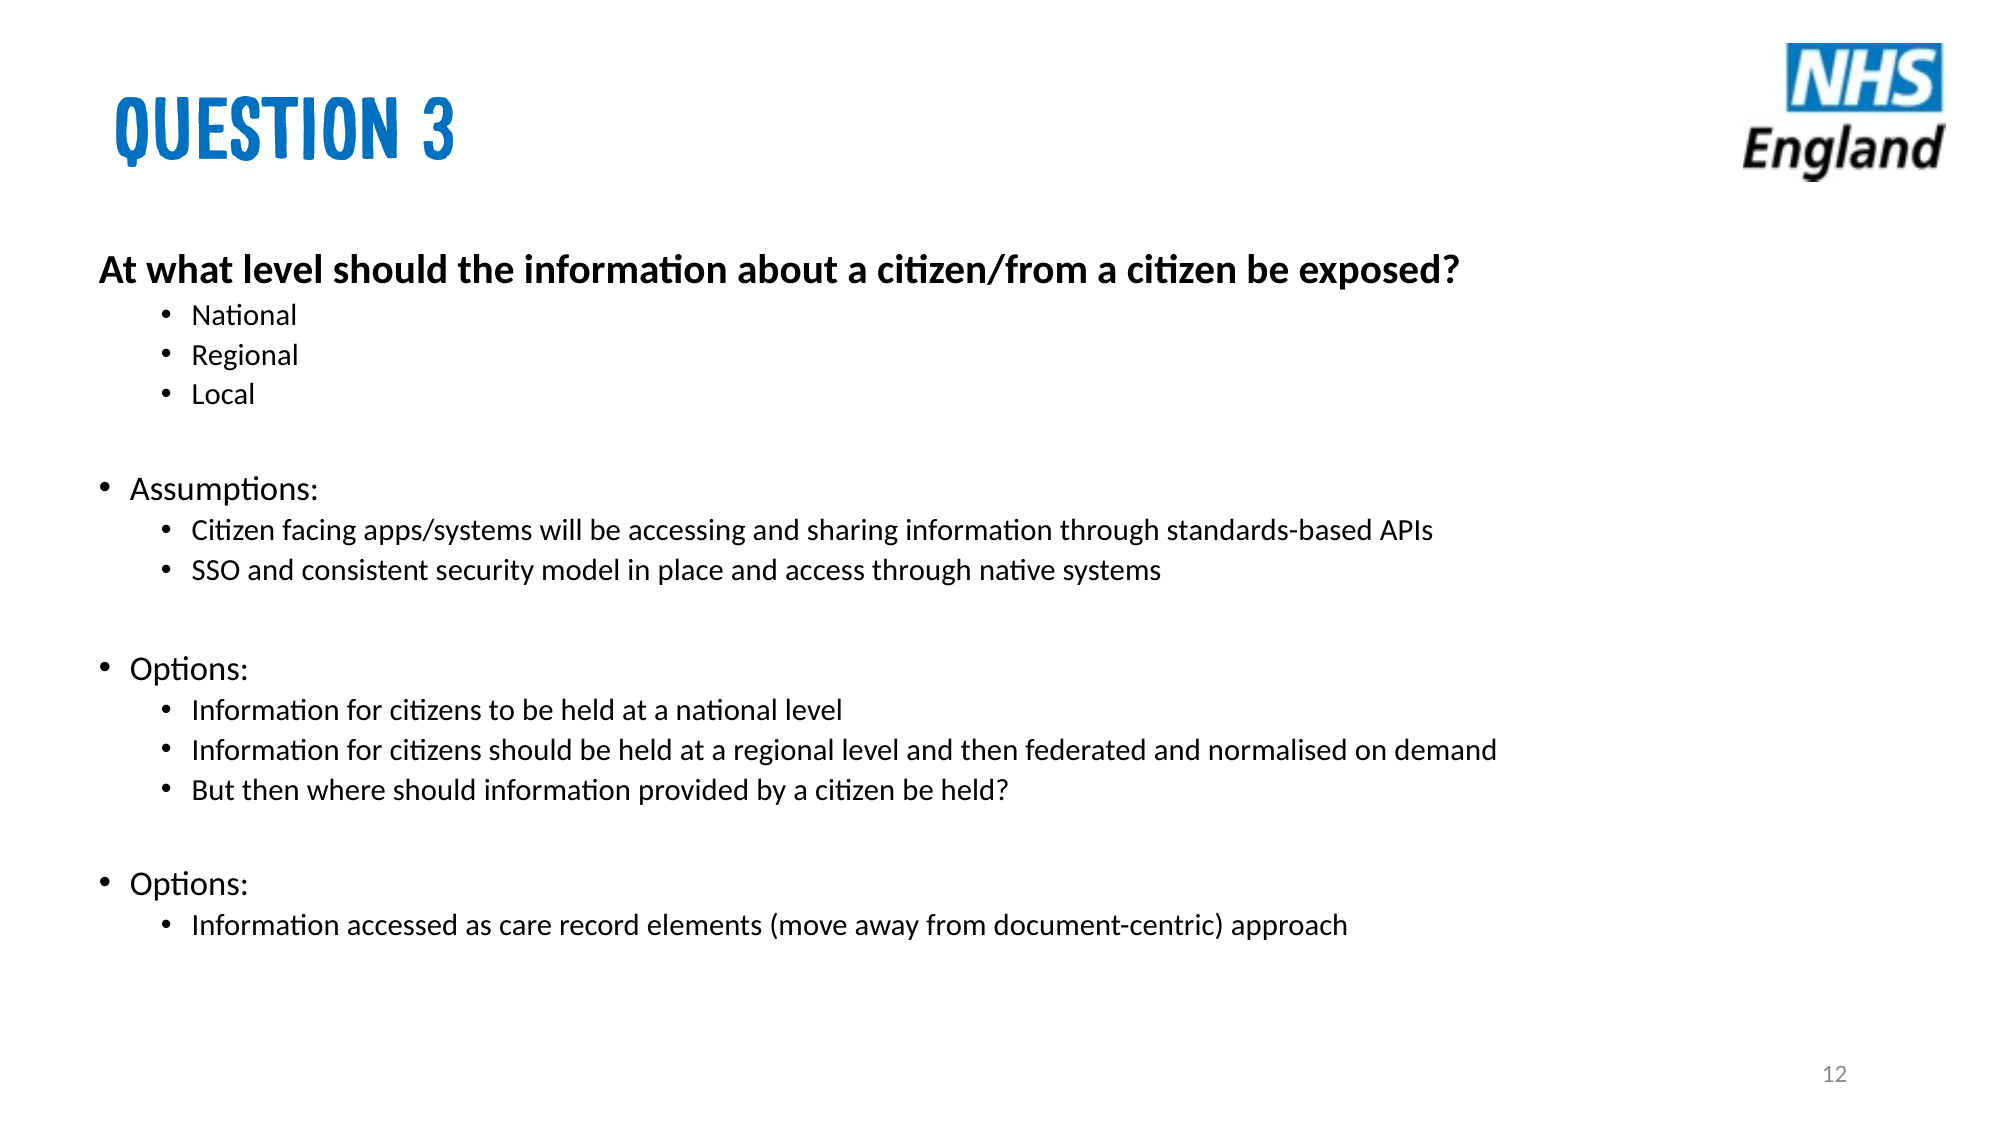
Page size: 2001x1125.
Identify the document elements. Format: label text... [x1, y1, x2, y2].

list At what level should the information about a citizen/from a citizen be exposed? National Regional Local Assumptions: Citizen facing apps/systems will be accessing and sharing information through standards-based APIs SSO and consistent security model in place and access through native systems Options: Information for citizens to be held at a national level Information for citizens should be held at a regional level and then federated and normalised on demand But then where should information provided by a citizen be held? Options: Information accessed as care record elements (move away from document-centric) approach [21, 240, 1863, 954]
slide_number 12 [1412, 1042, 1863, 1103]
picture [59, 11, 1710, 214]
picture [1743, 43, 1946, 182]
